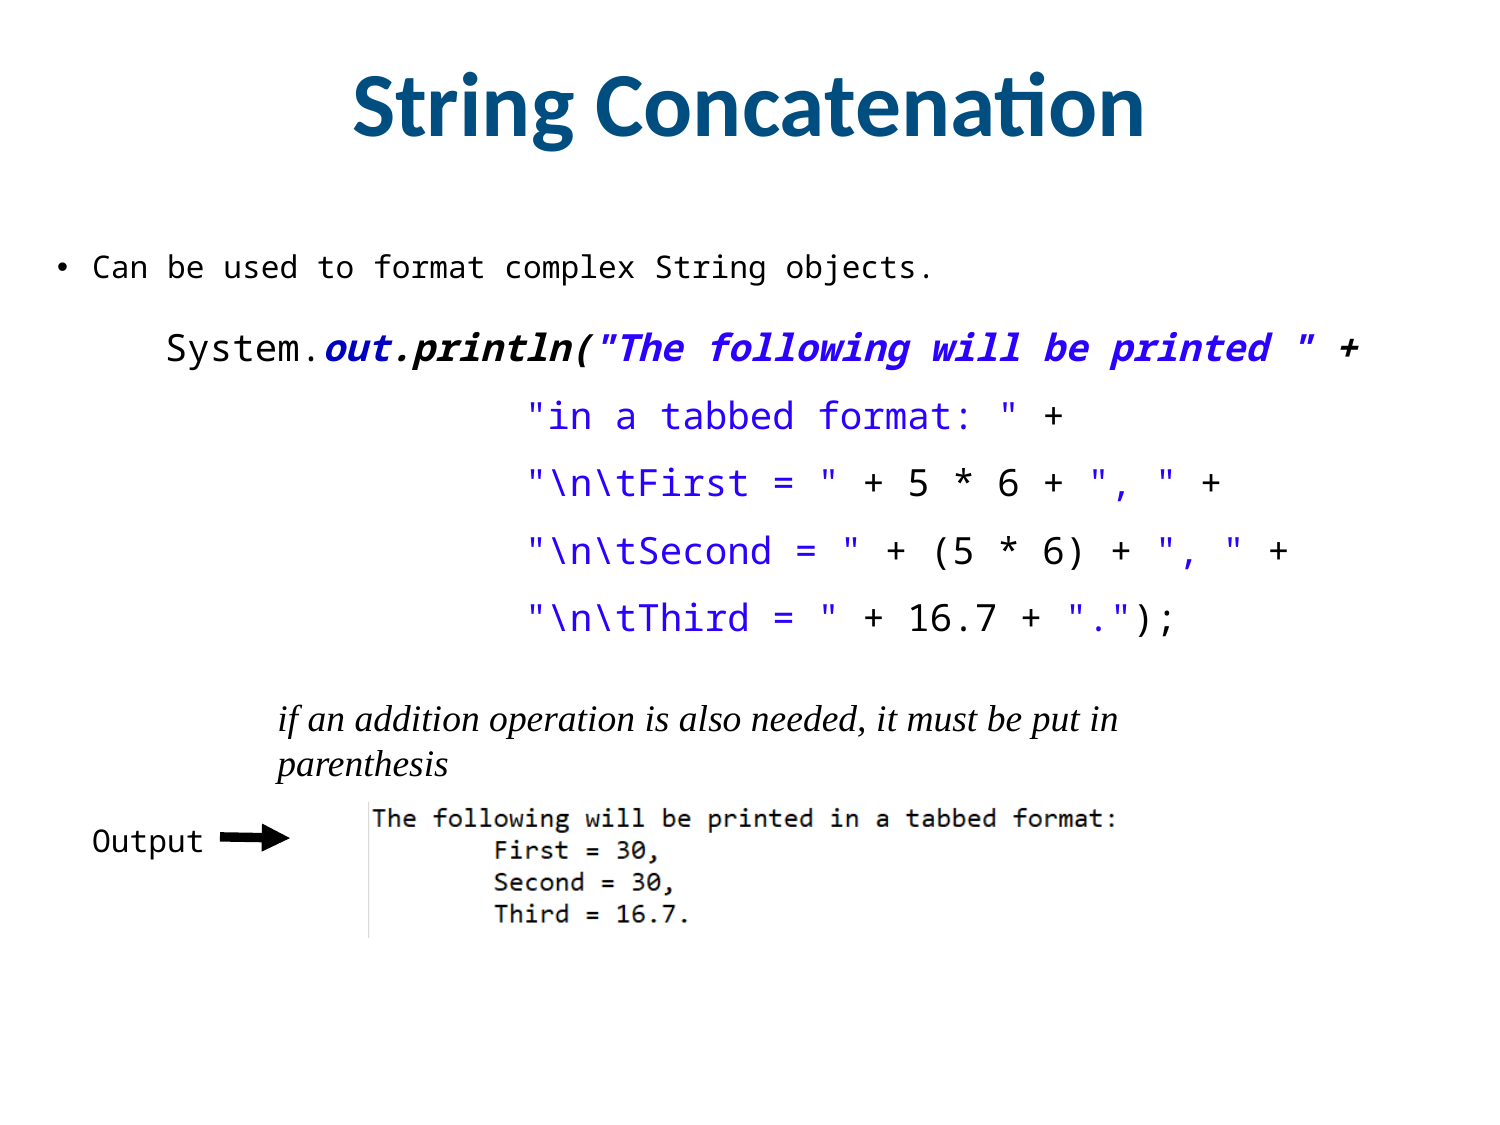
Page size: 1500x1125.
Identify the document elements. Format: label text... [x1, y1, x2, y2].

title String Concatenation [75, 24, 1425, 175]
picture [362, 801, 1138, 939]
text_box System.out.println("The following will be printed " + "in a tabbed format: " + "\n\tFirst = " + 5 * 6 + ", " + "\n\tSecond = " + (5 * 6) + ", " + "\n\tThird = " + 16.7 + "."); [149, 294, 1425, 647]
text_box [77, 794, 363, 868]
text_box if an addition operation is also needed, it must be put in parenthesis [262, 686, 1308, 791]
text_box Can be used to format complex String objects. [42, 221, 1458, 293]
